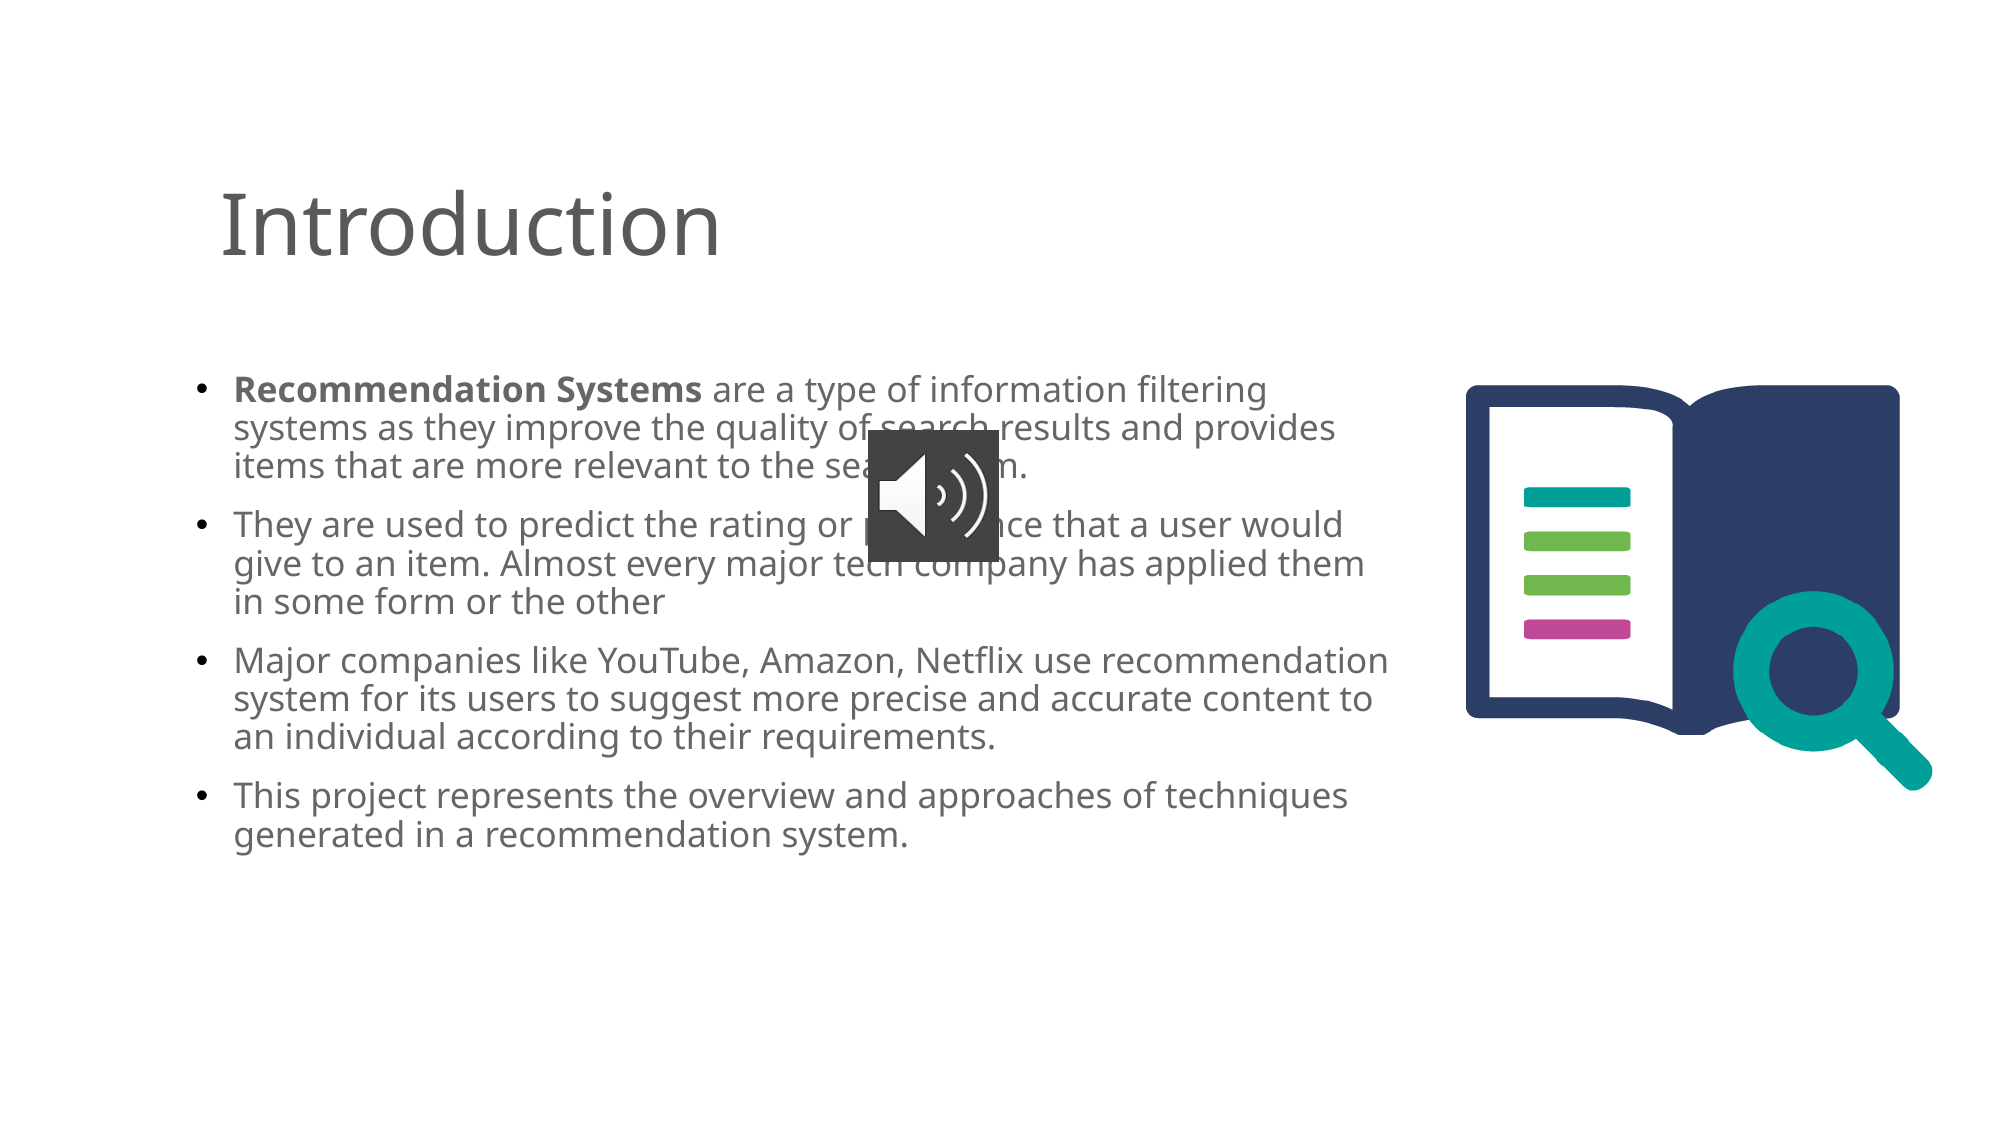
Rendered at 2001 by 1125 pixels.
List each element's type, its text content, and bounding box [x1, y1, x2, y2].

picture [1455, 344, 1941, 831]
title Introduction [205, 38, 1189, 284]
list Recommendation Systems are a type of information filtering systems as they improve the quality of search results and provides items that are more relevant to the search item. They are used to predict the rating or preference that a user would give to an item. Almost every major tech company has applied them in some form or the other Major companies like YouTube, Amazon, Netflix use recommendation system for its users to suggest more precise and accurate content to an individual according to their requirements. This project represents the overview and approaches of techniques generated in a recommendation system. [180, 363, 1421, 1044]
picture [866, 428, 1001, 563]
